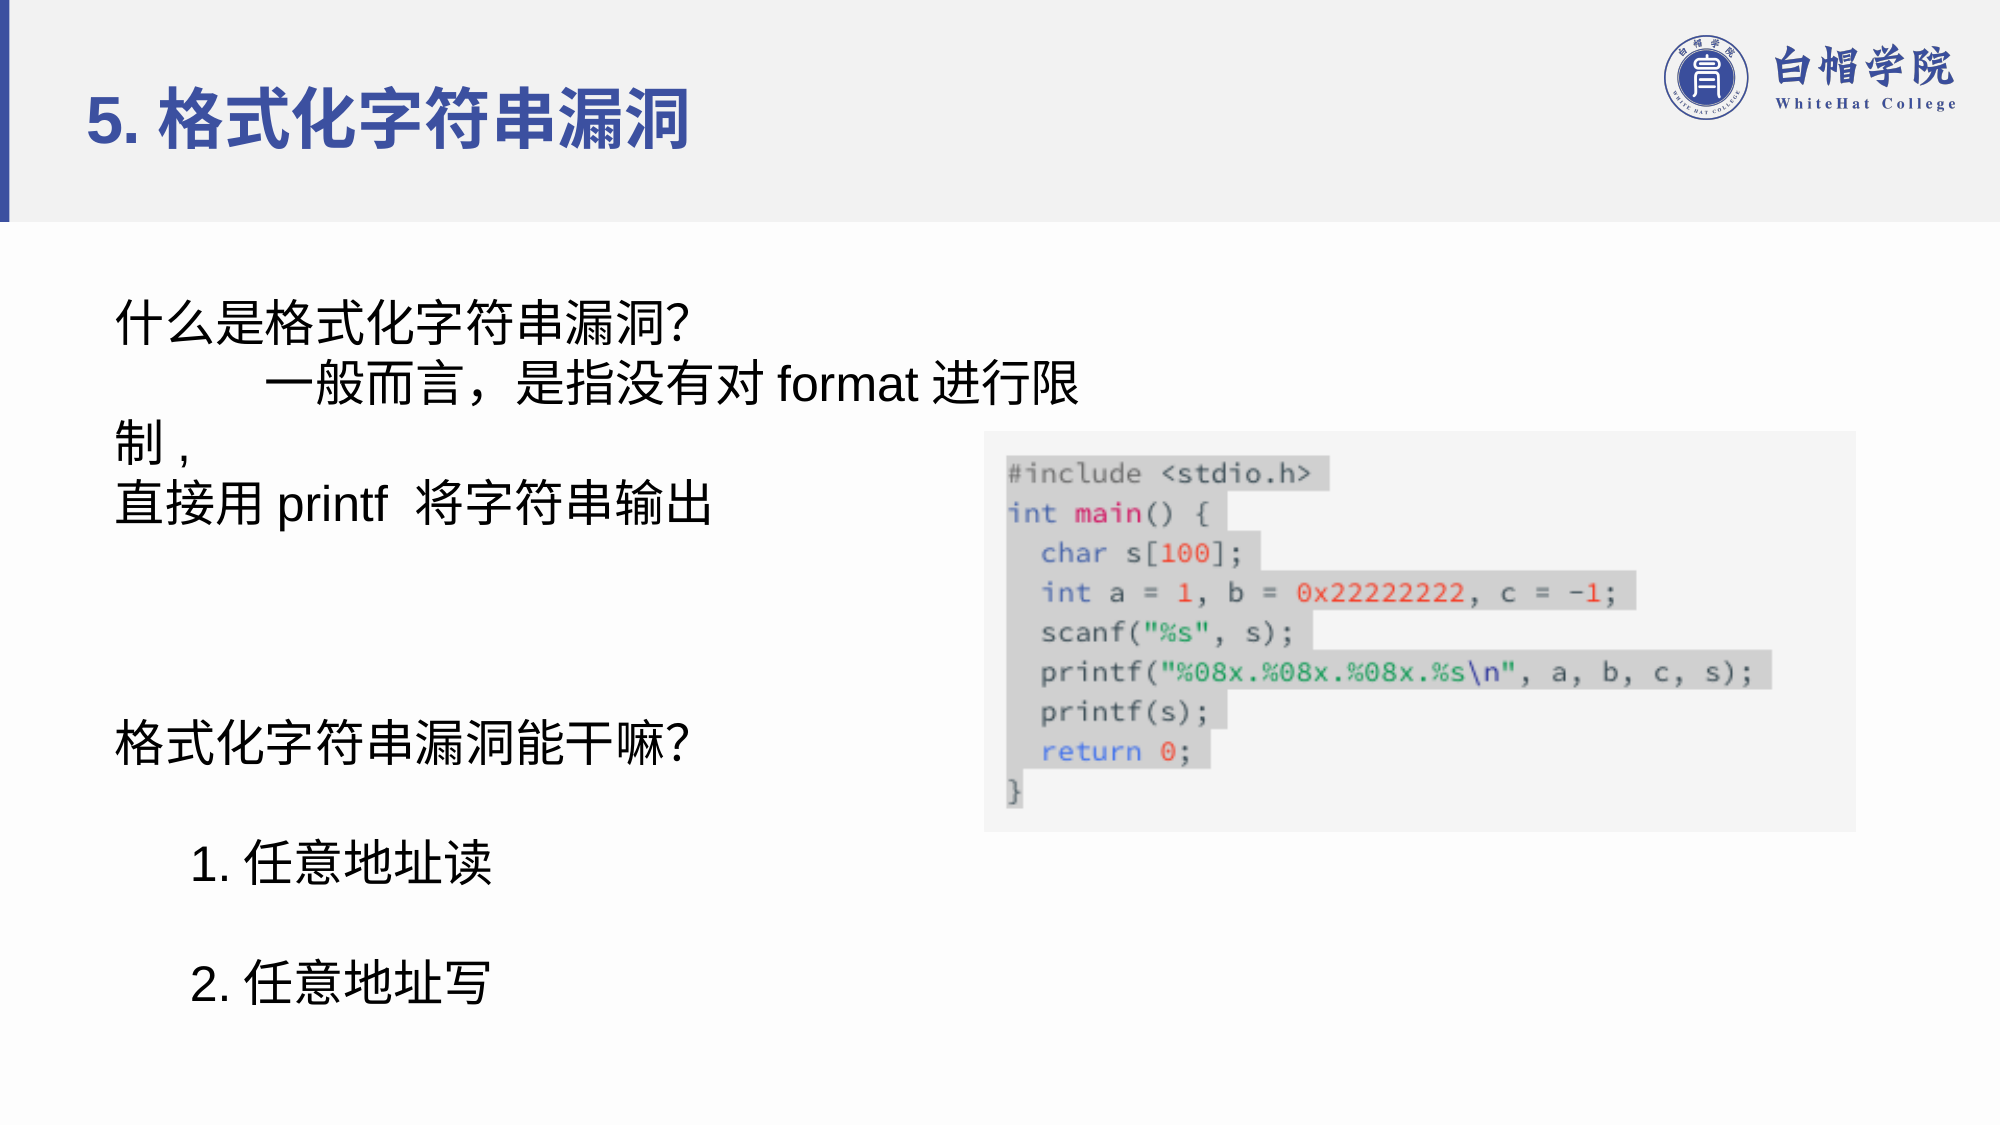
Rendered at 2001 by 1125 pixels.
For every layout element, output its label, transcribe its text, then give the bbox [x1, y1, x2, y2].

picture [1664, 35, 1955, 120]
text_box 什么是格式化字符串漏洞？ 一般而言，是指没有对format进行限制, 直接用printf 将字符串输出 格式化字符串漏洞能干嘛？ 1.任意地址读 2.任意地址写 [100, 284, 1130, 1079]
title 5.格式化字符串漏洞 [71, 27, 1620, 199]
picture [984, 431, 1856, 832]
